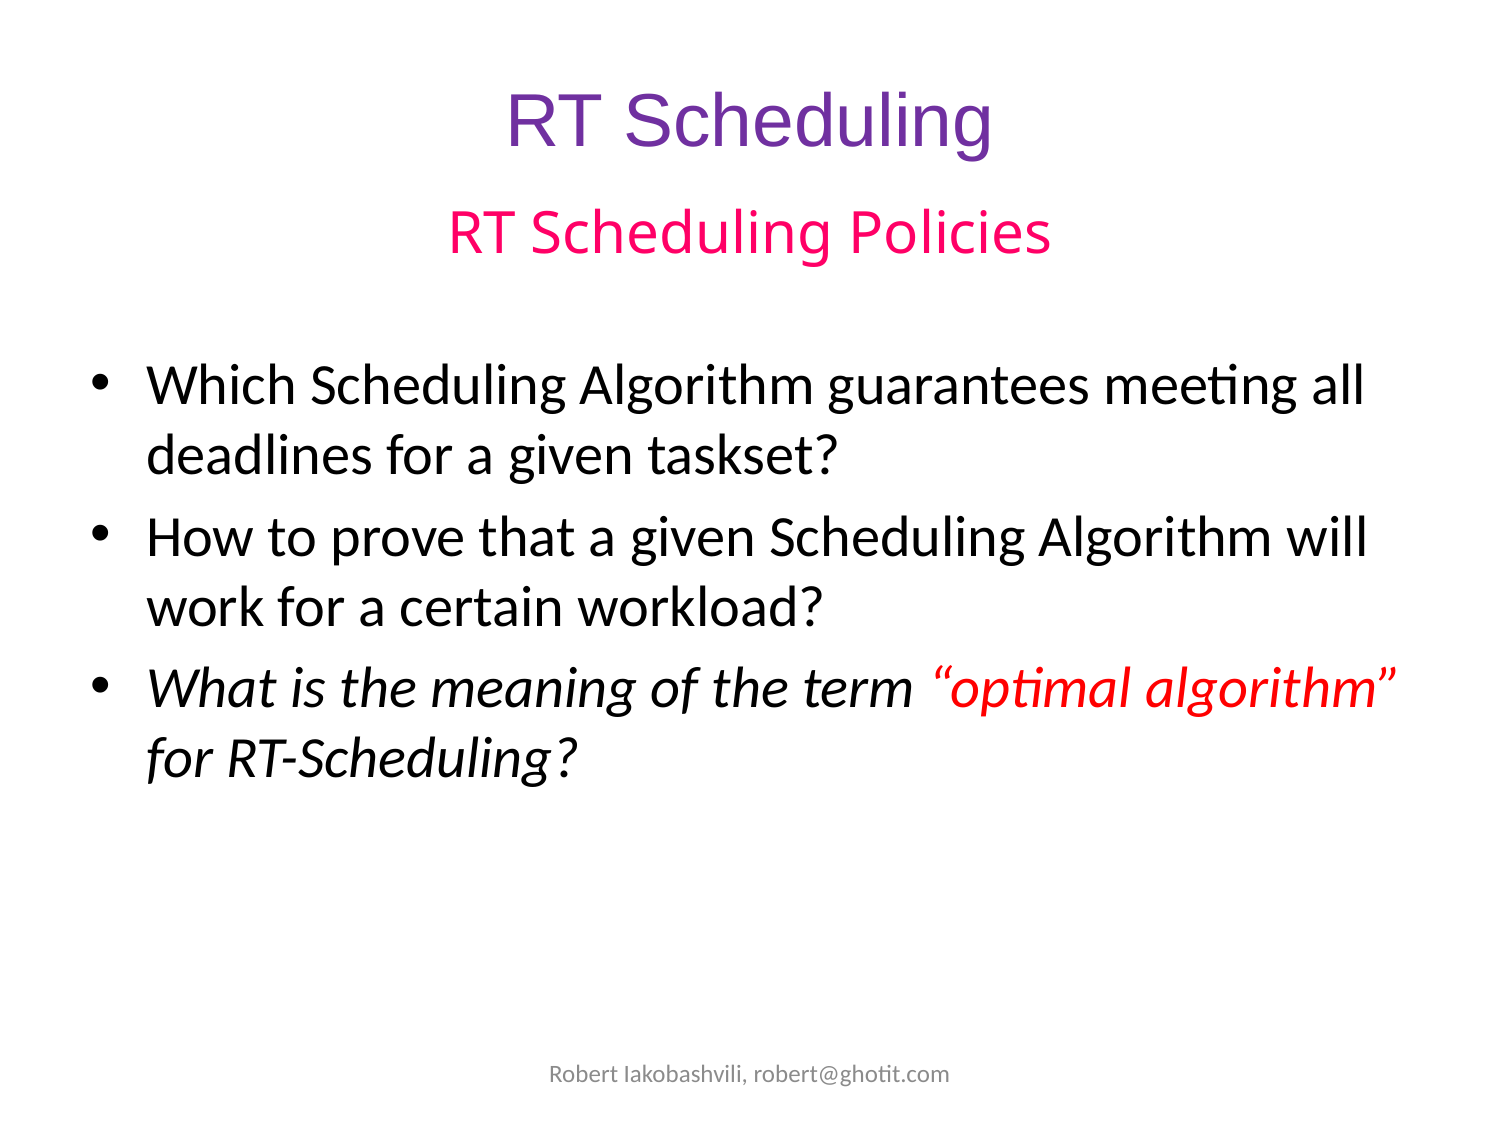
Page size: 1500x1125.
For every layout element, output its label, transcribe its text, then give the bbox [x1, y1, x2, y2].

footer Robert Iakobashvili, robert@ghotit.com [512, 1042, 988, 1103]
list RT Scheduling Policies Which Scheduling Algorithm guarantees meeting all deadlines for a given taskset? How to prove that a given Scheduling Algorithm will work for a certain workload? What is the meaning of the term “optimal algorithm” for RT-Scheduling? [75, 187, 1425, 1075]
title RT Scheduling [75, 45, 1425, 187]
